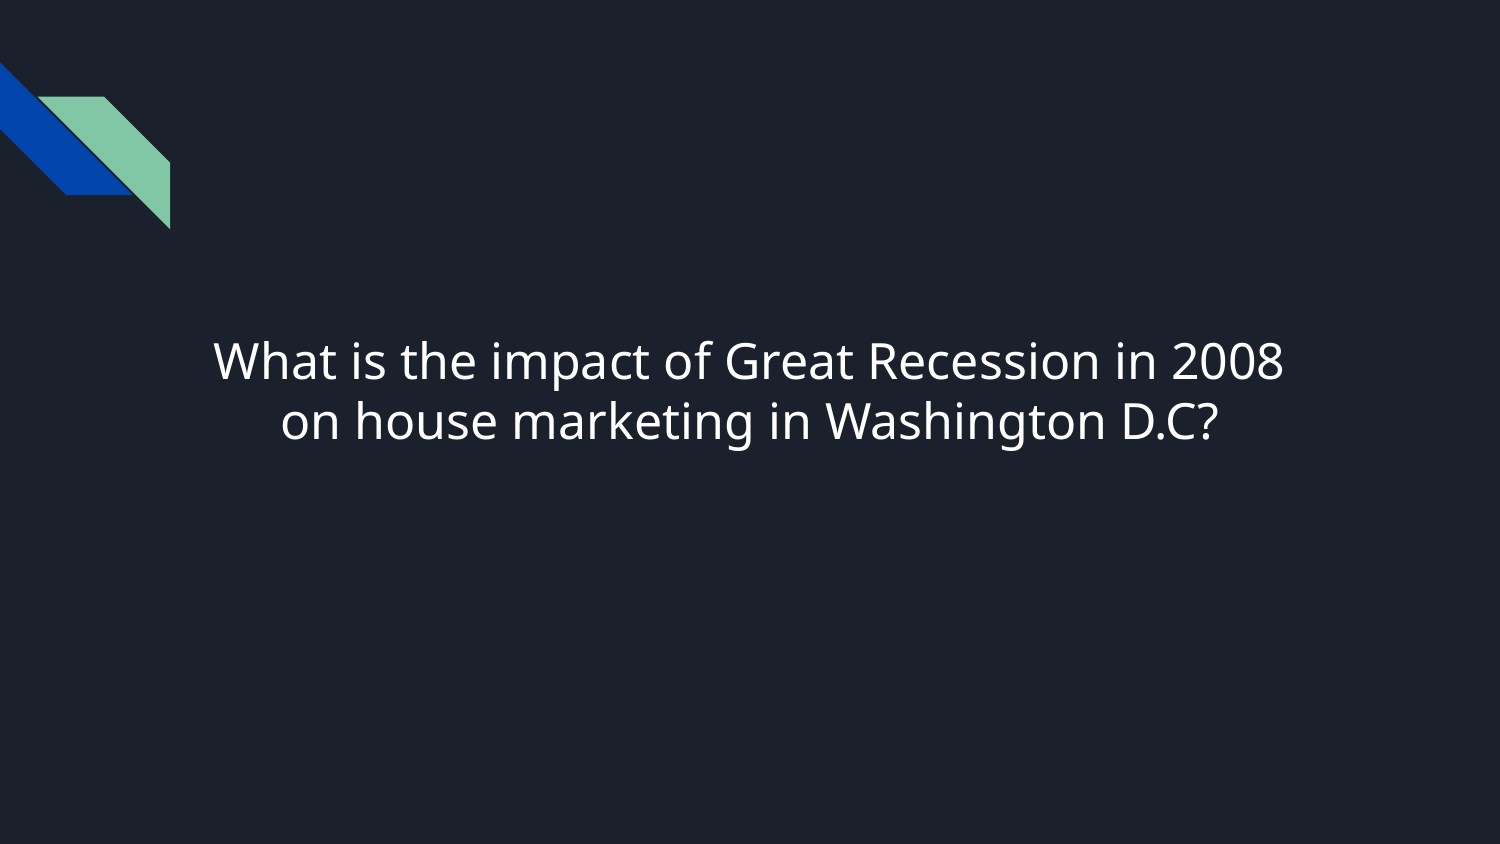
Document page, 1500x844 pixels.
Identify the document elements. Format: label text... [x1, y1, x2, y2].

title What is the impact of Great Recession in 2008 on house marketing in Washington D.C? [172, 314, 1328, 530]
